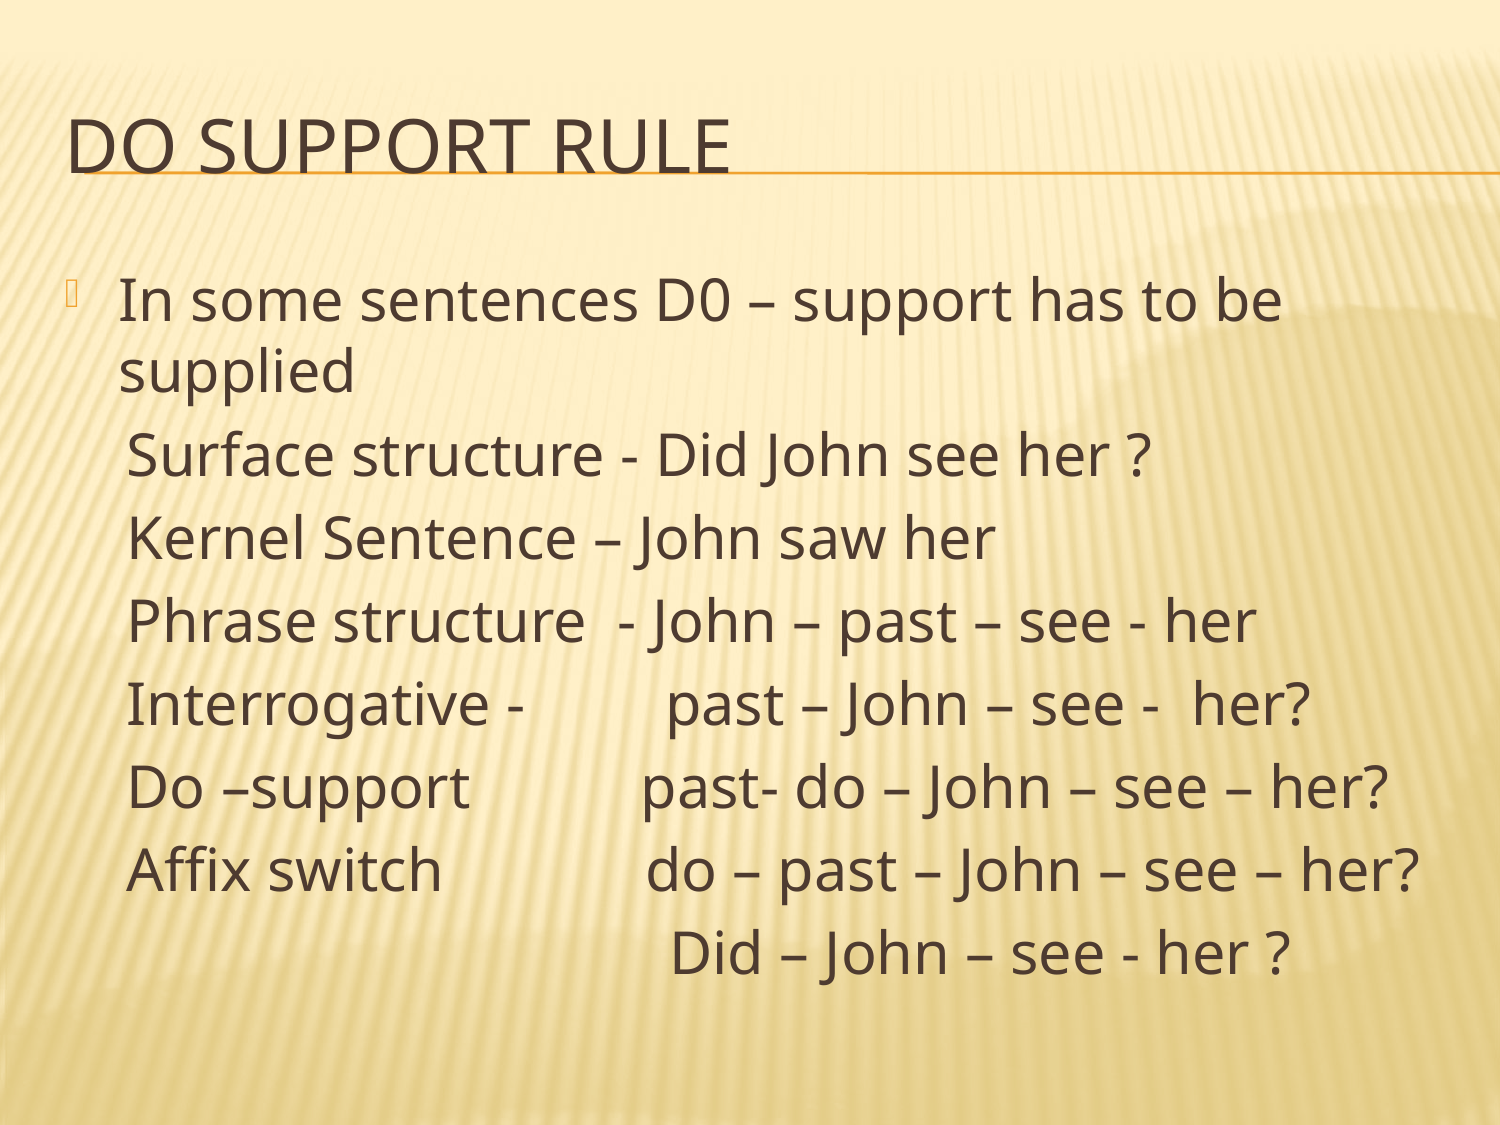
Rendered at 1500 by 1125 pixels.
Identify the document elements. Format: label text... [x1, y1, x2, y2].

title Do support rule [50, 75, 1475, 213]
list In some sentences D0 – support has to be supplied Surface structure - Did John see her ? Kernel Sentence – John saw her Phrase structure - John – past – see - her Interrogative - past – John – see - her? Do –support past- do – John – see – her? Affix switch do – past – John – see – her? Did – John – see - her ? [50, 254, 1475, 998]
